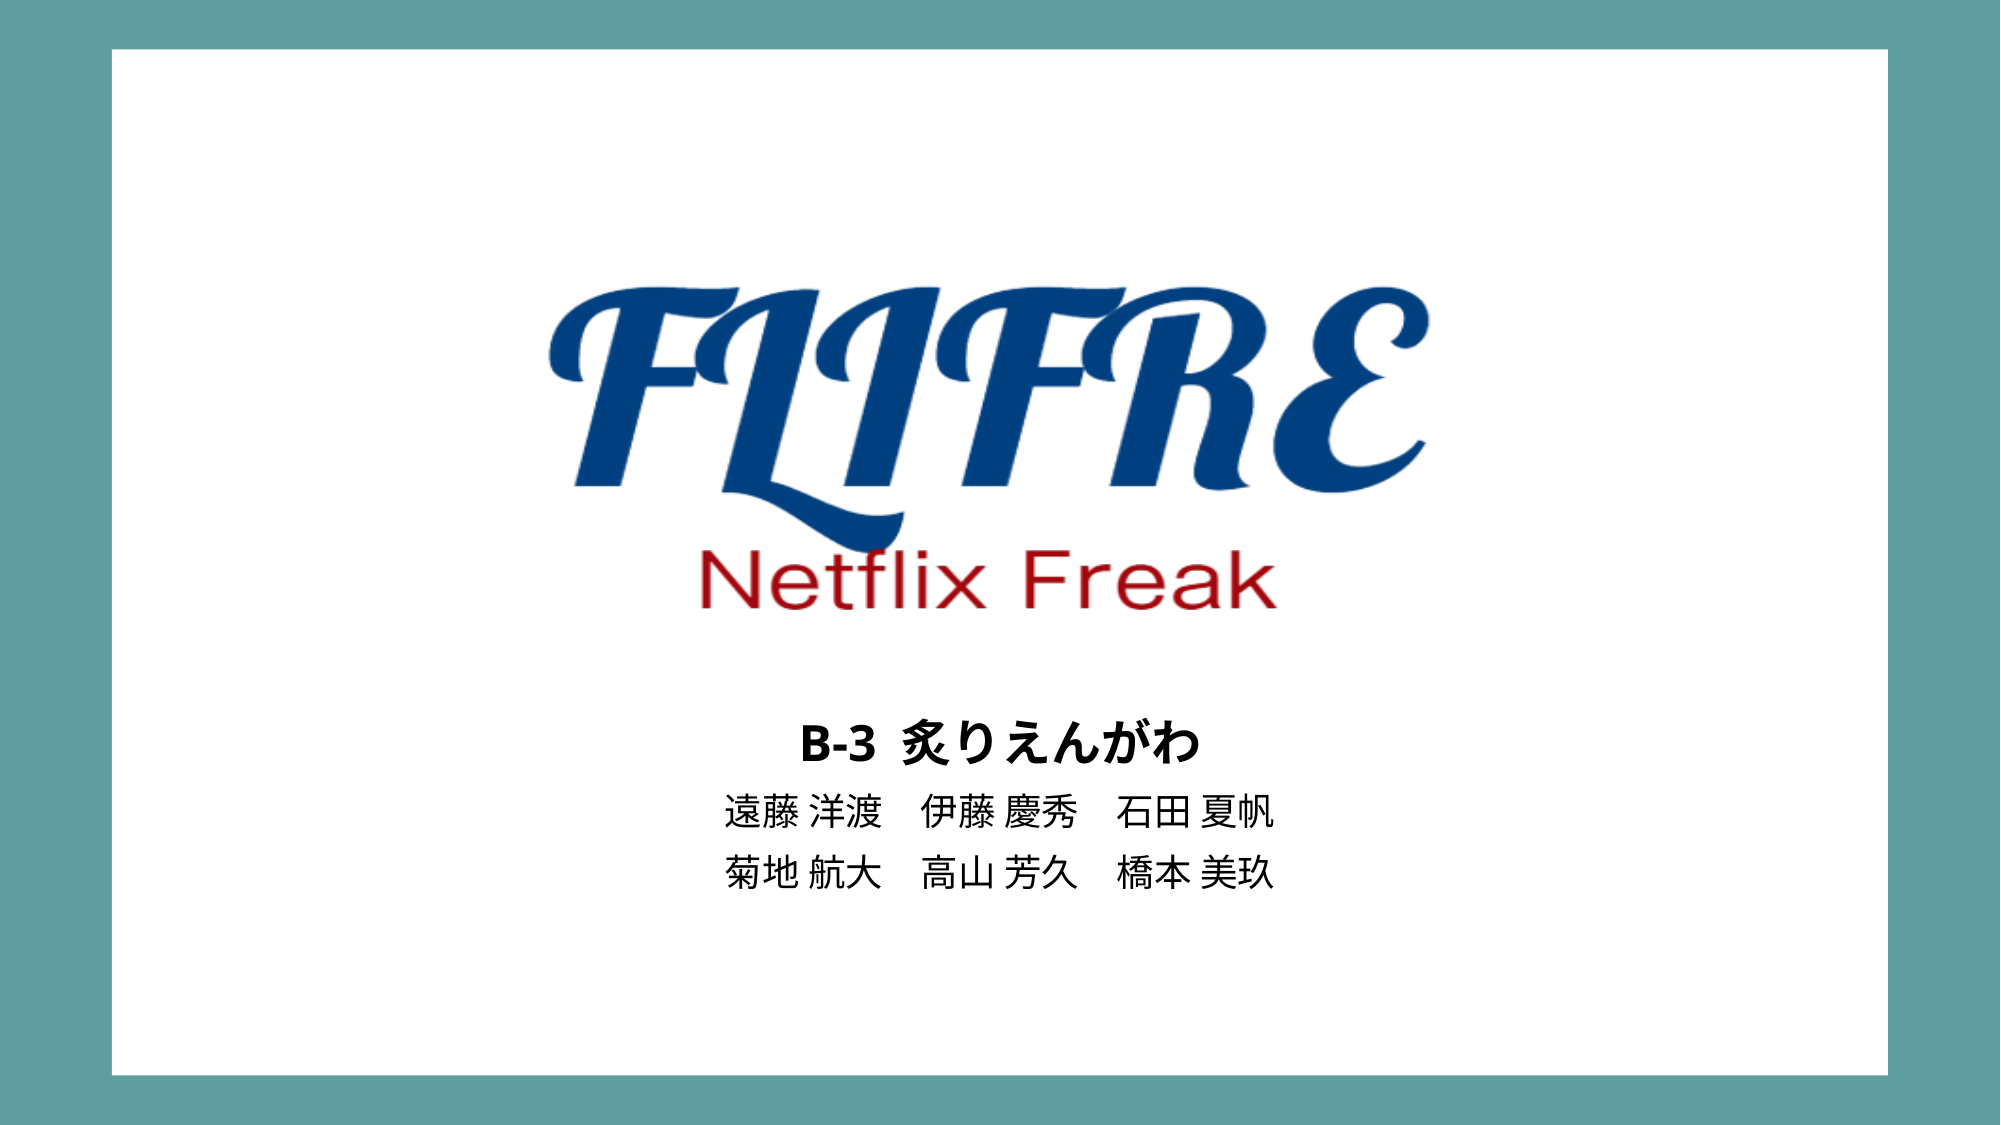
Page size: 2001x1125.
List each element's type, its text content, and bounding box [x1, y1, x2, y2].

subtitle B-3 炙りえんがわ 遠藤 洋渡 伊藤 慶秀 石田 夏帆 菊地 航大 高山 芳久 橋本 美玖 [249, 710, 1750, 927]
text_box [111, 48, 1889, 1076]
picture [547, 222, 1453, 646]
